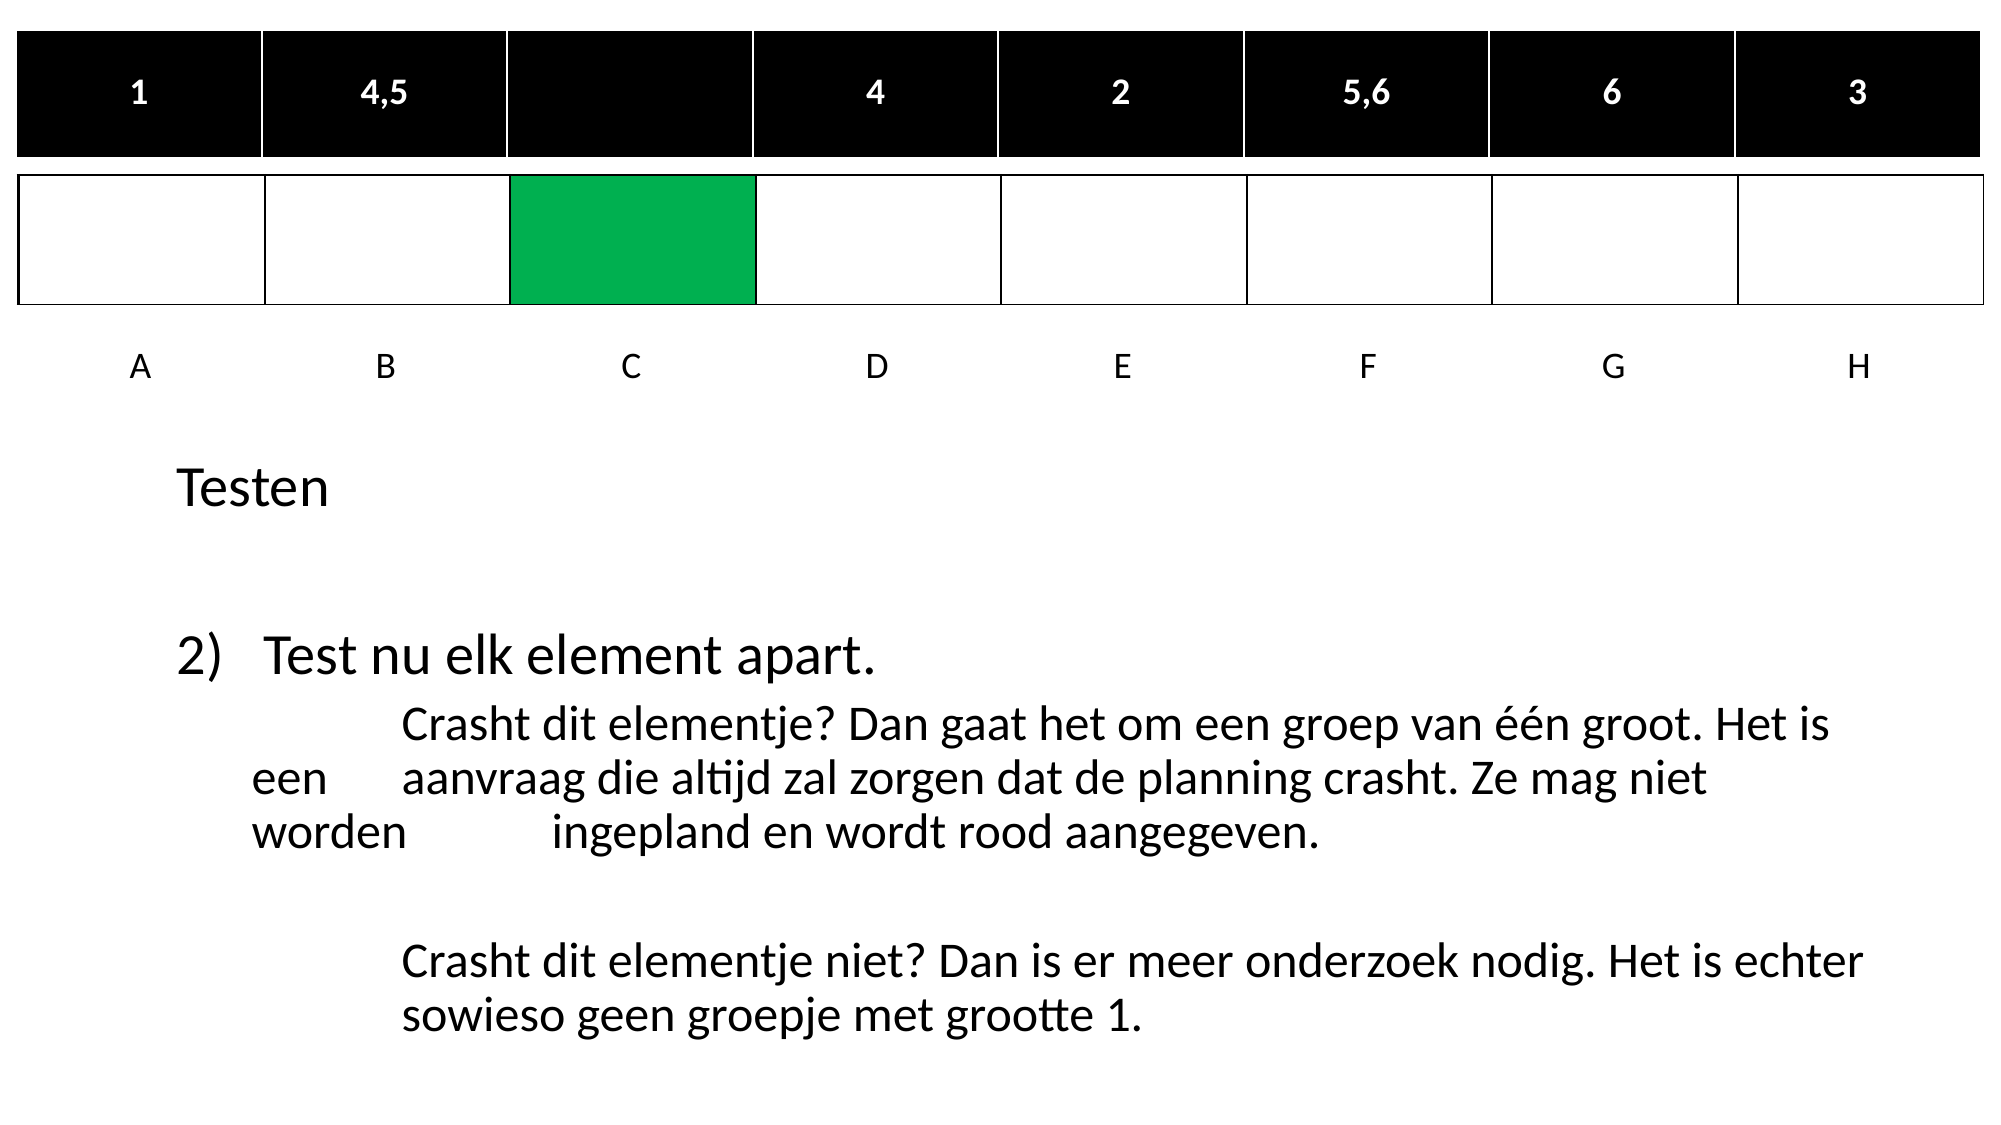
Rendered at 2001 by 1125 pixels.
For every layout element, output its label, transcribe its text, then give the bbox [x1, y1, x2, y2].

table_header 1 [17, 31, 261, 157]
table_header H [1736, 305, 1982, 434]
table_header 3 [1736, 31, 1980, 157]
table_header [20, 176, 264, 304]
table_header [266, 176, 509, 304]
table_header A [18, 305, 263, 434]
table_header G [1491, 305, 1736, 434]
table_header 4,5 [263, 31, 506, 157]
table_header [511, 176, 755, 304]
table_header F [1245, 305, 1491, 434]
table_header [1002, 176, 1246, 304]
table_header [1739, 176, 1983, 304]
table_header [757, 176, 1000, 304]
table_header [508, 31, 752, 157]
table_header 5,6 [1245, 31, 1488, 157]
table_header 4 [754, 31, 997, 157]
list Testen 2) Test nu elk element apart. Crasht dit elementje? Dan gaat het om een groep van één groot. Het is een aanvraag die altijd zal zorgen dat de planning crasht. Ze mag niet worden ingepland en wordt rood aangegeven. Crasht dit elementje niet? Dan is er meer onderzoek nodig. Het is echter sowieso geen groepje met grootte 1. [161, 449, 1887, 1125]
table_header [1493, 176, 1737, 304]
table_header 2 [999, 31, 1243, 157]
table_header [1248, 176, 1491, 304]
table_header D [754, 305, 1000, 434]
table_header C [509, 305, 754, 434]
table_header B [263, 305, 509, 434]
table_header 6 [1490, 31, 1734, 157]
table_header E [1000, 305, 1245, 434]
